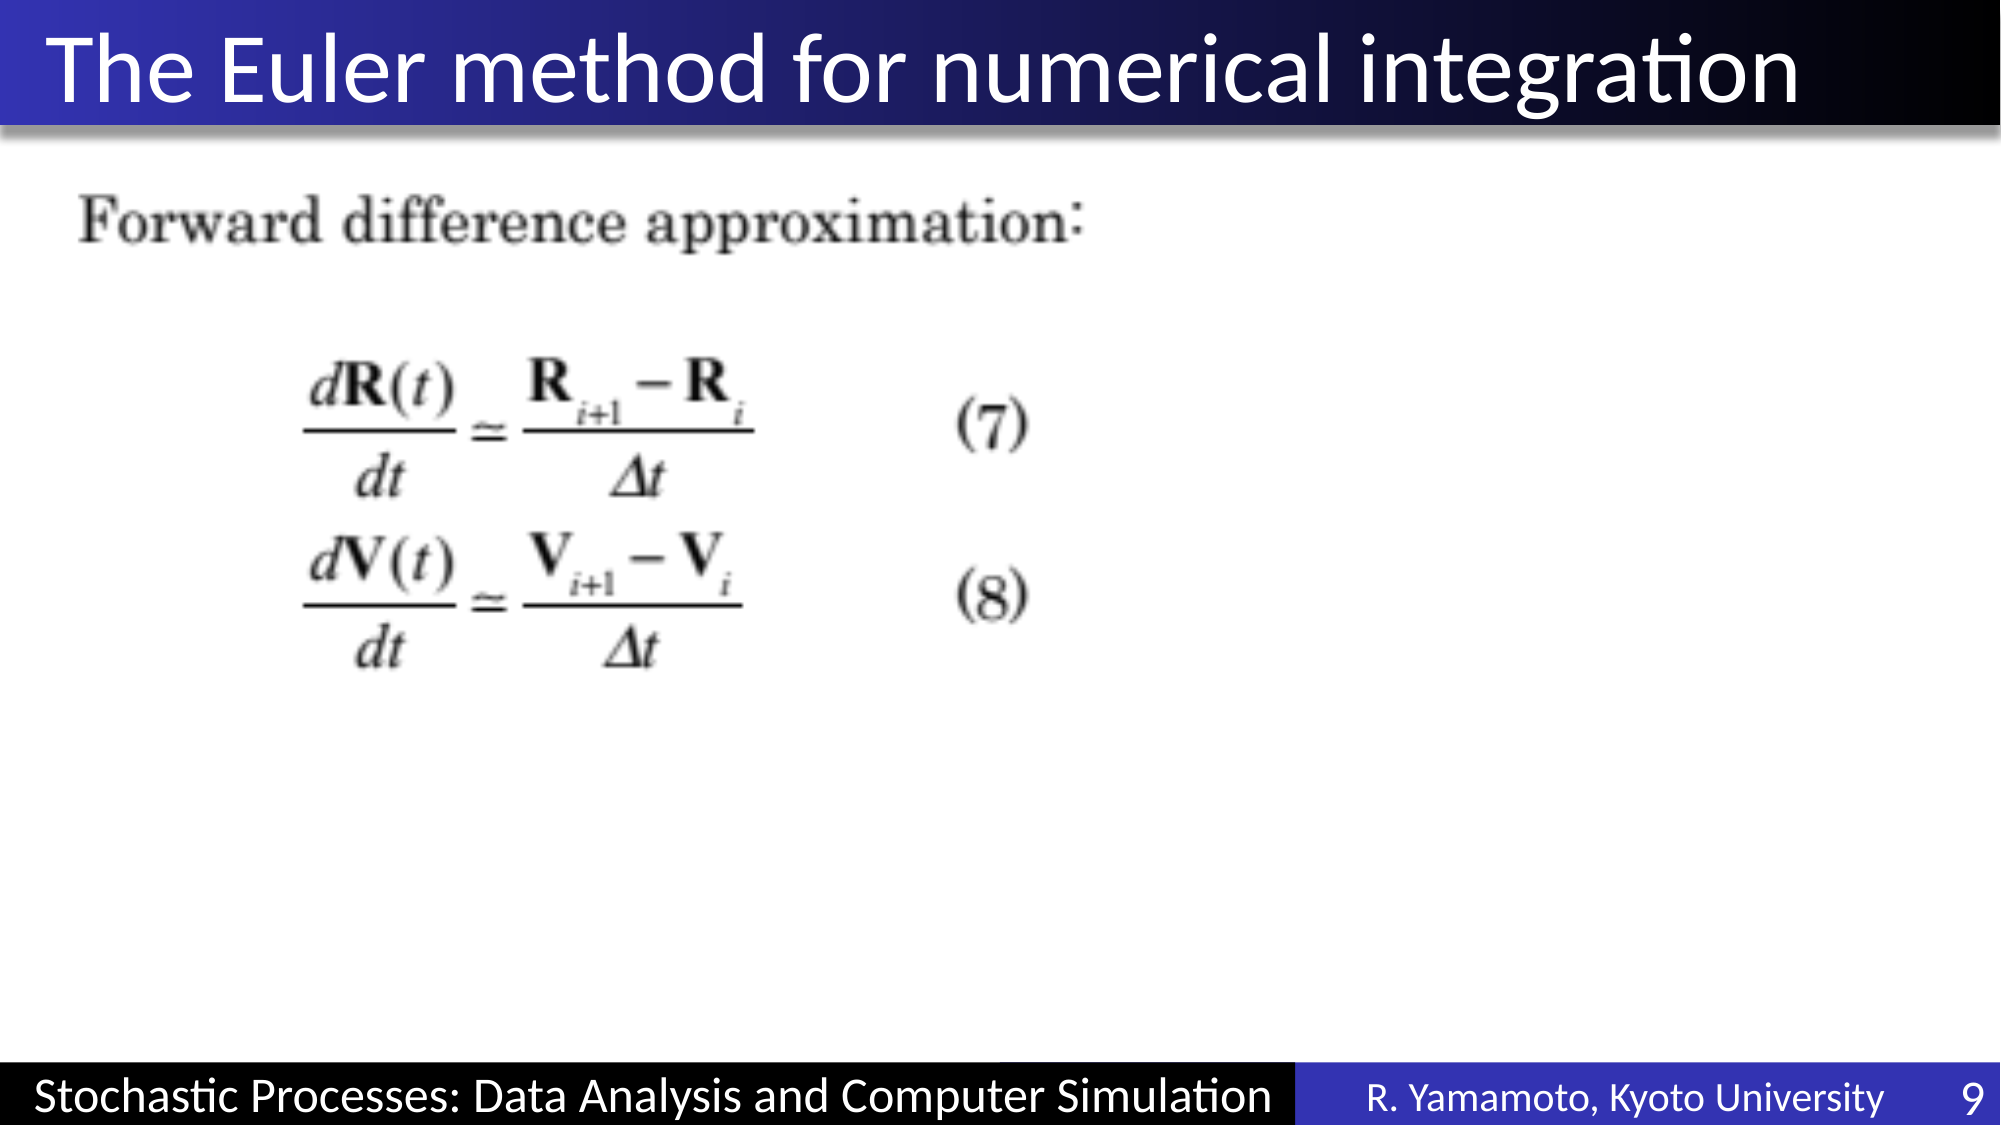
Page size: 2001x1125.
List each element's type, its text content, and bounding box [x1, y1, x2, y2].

title The Euler method for numerical integration [0, 0, 1951, 126]
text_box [77, 184, 1922, 753]
footer R. Yamamoto, Kyoto University [999, 1065, 1900, 1125]
slide_number 9 [1900, 1065, 2000, 1125]
